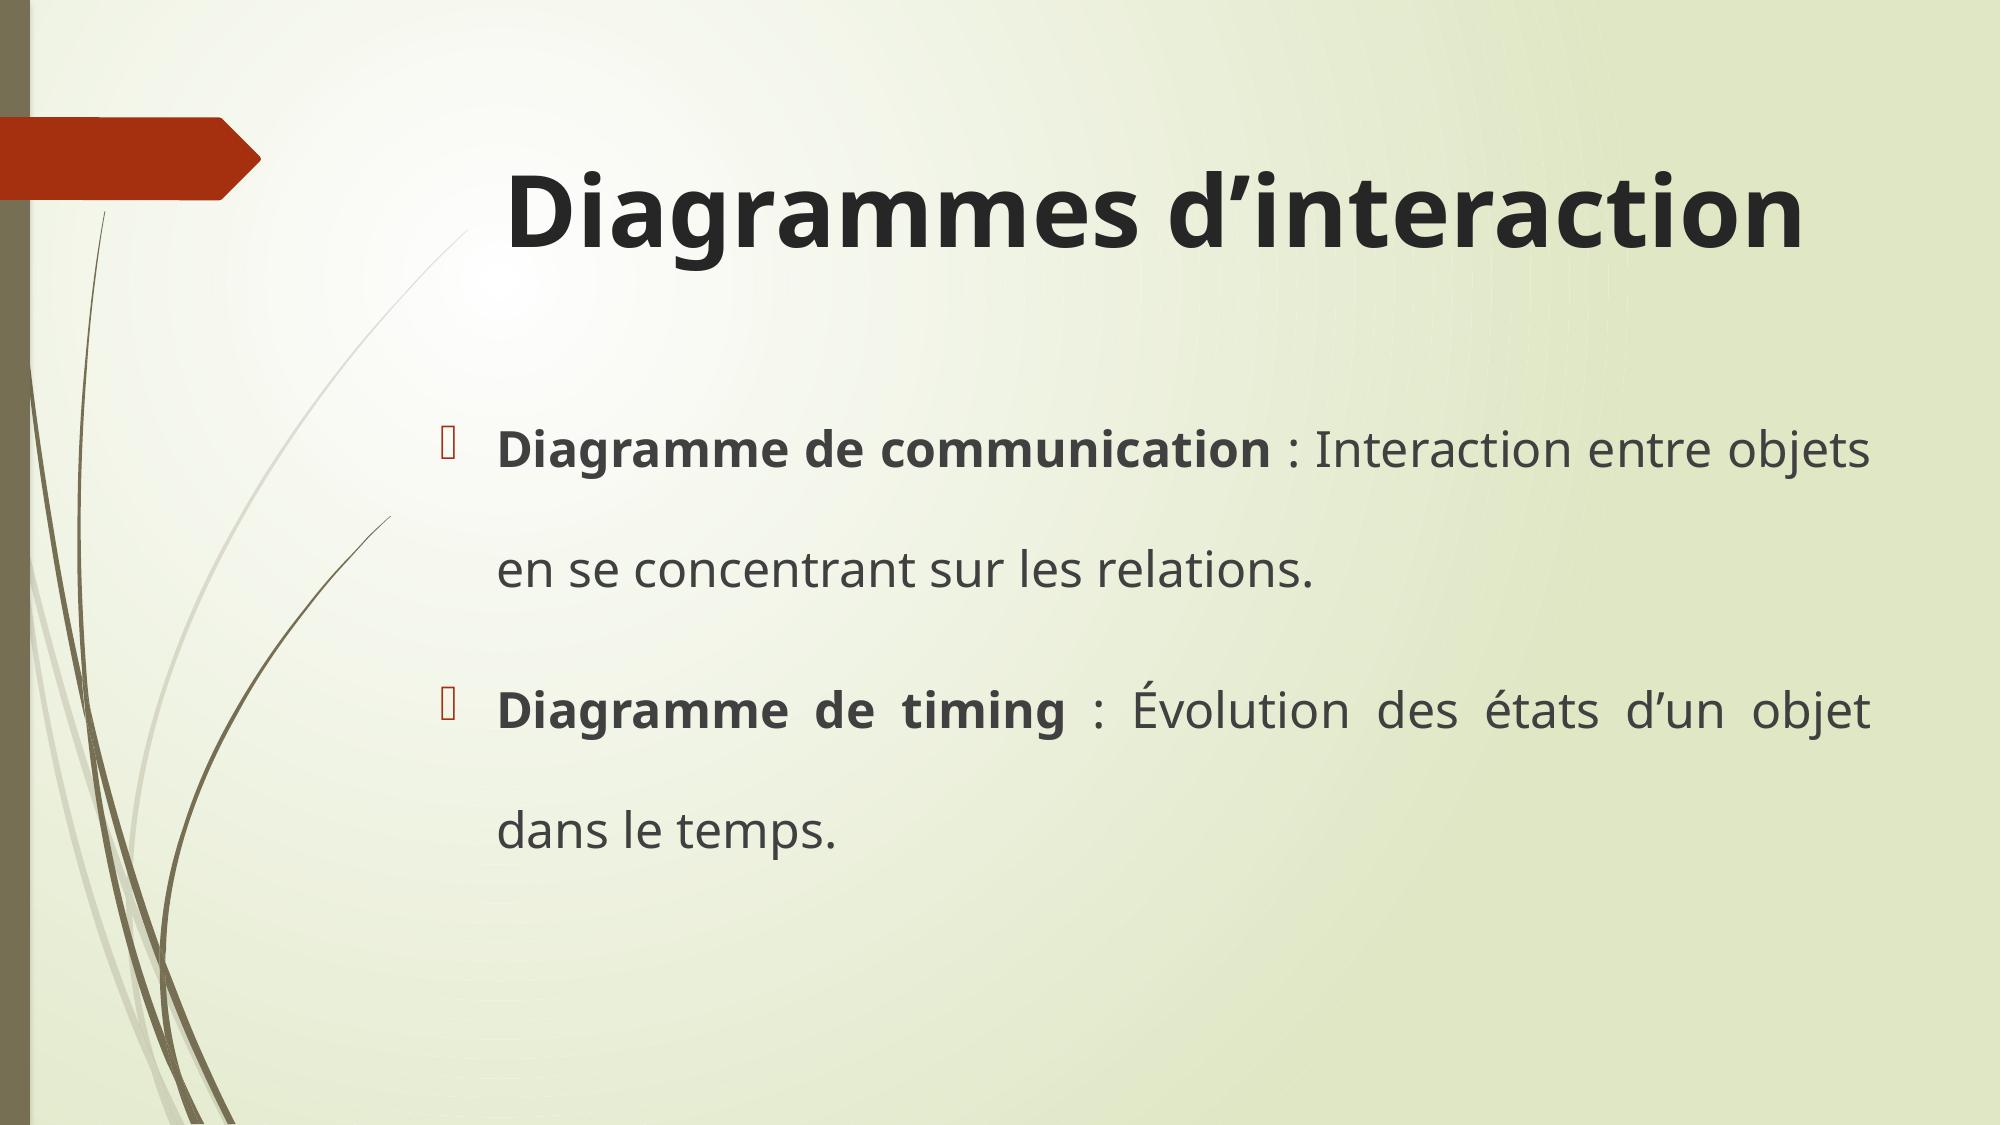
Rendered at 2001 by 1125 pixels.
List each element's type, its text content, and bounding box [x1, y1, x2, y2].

title Diagrammes d’interaction [425, 102, 1888, 313]
list Diagramme de communication : Interaction entre objets en se concentrant sur les relations. Diagramme de timing : Évolution des états d’un objet dans le temps. [424, 350, 1888, 970]
